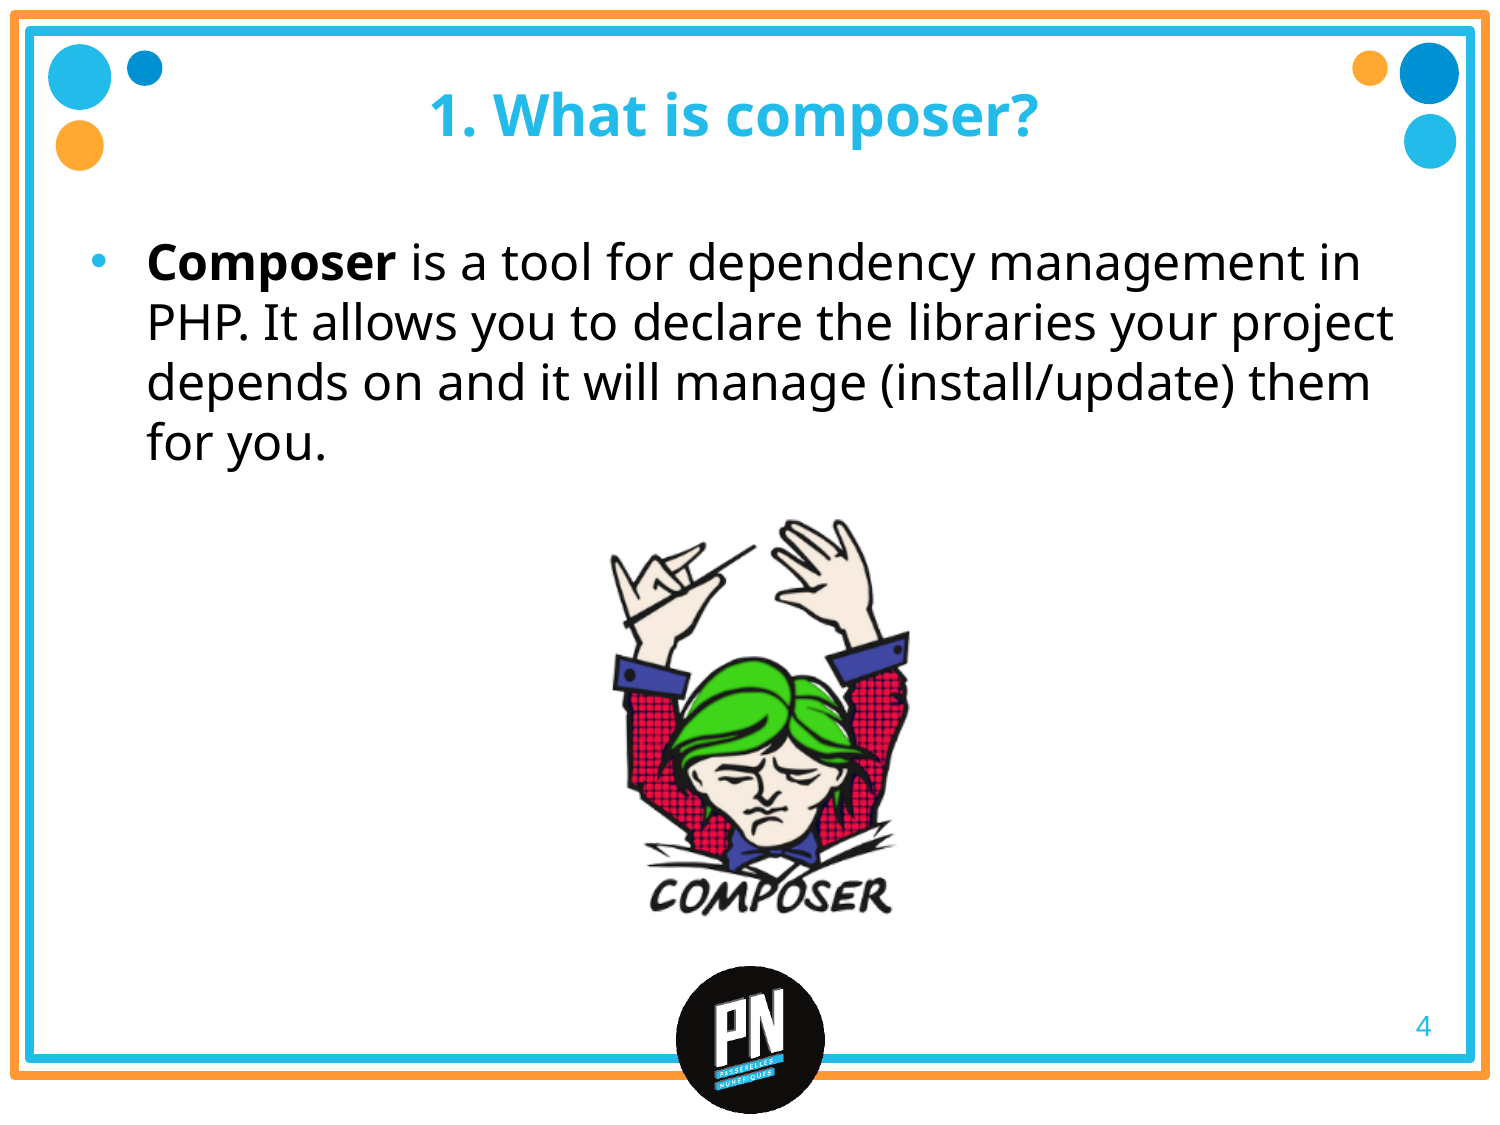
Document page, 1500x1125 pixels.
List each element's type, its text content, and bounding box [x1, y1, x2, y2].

list Composer is a tool for dependency management in PHP. It allows you to declare the libraries your project depends on and it will manage (install/update) them for you. [75, 222, 1424, 866]
title 1. What is composer? [75, 36, 1424, 191]
picture [596, 514, 927, 921]
picture [674, 964, 826, 1115]
